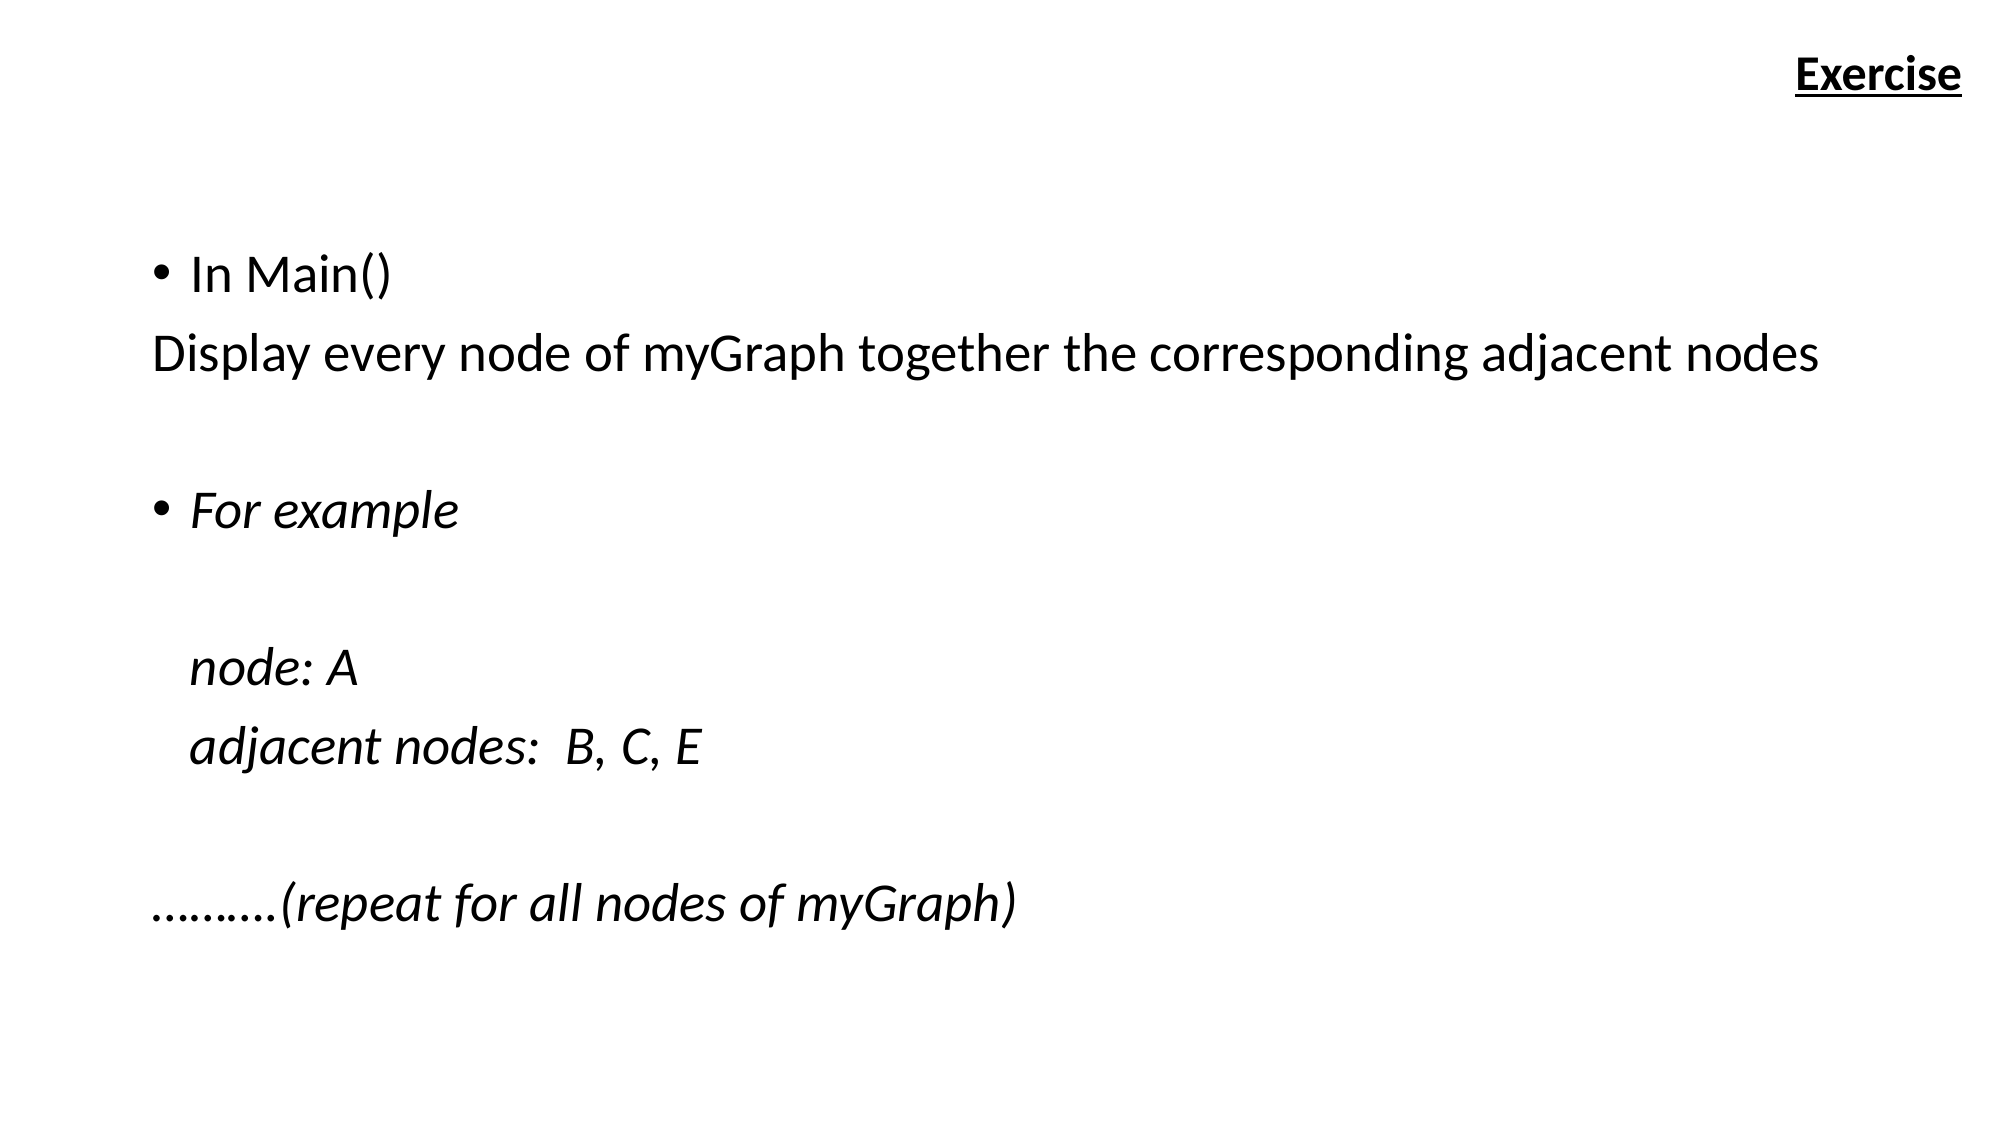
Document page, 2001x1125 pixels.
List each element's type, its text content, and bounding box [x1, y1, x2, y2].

list In Main() Display every node of myGraph together the corresponding adjacent nodes For example node: A adjacent nodes: B, C, E ……….(repeat for all nodes of myGraph) [137, 238, 1863, 952]
text_box Exercise [1780, 32, 2000, 108]
